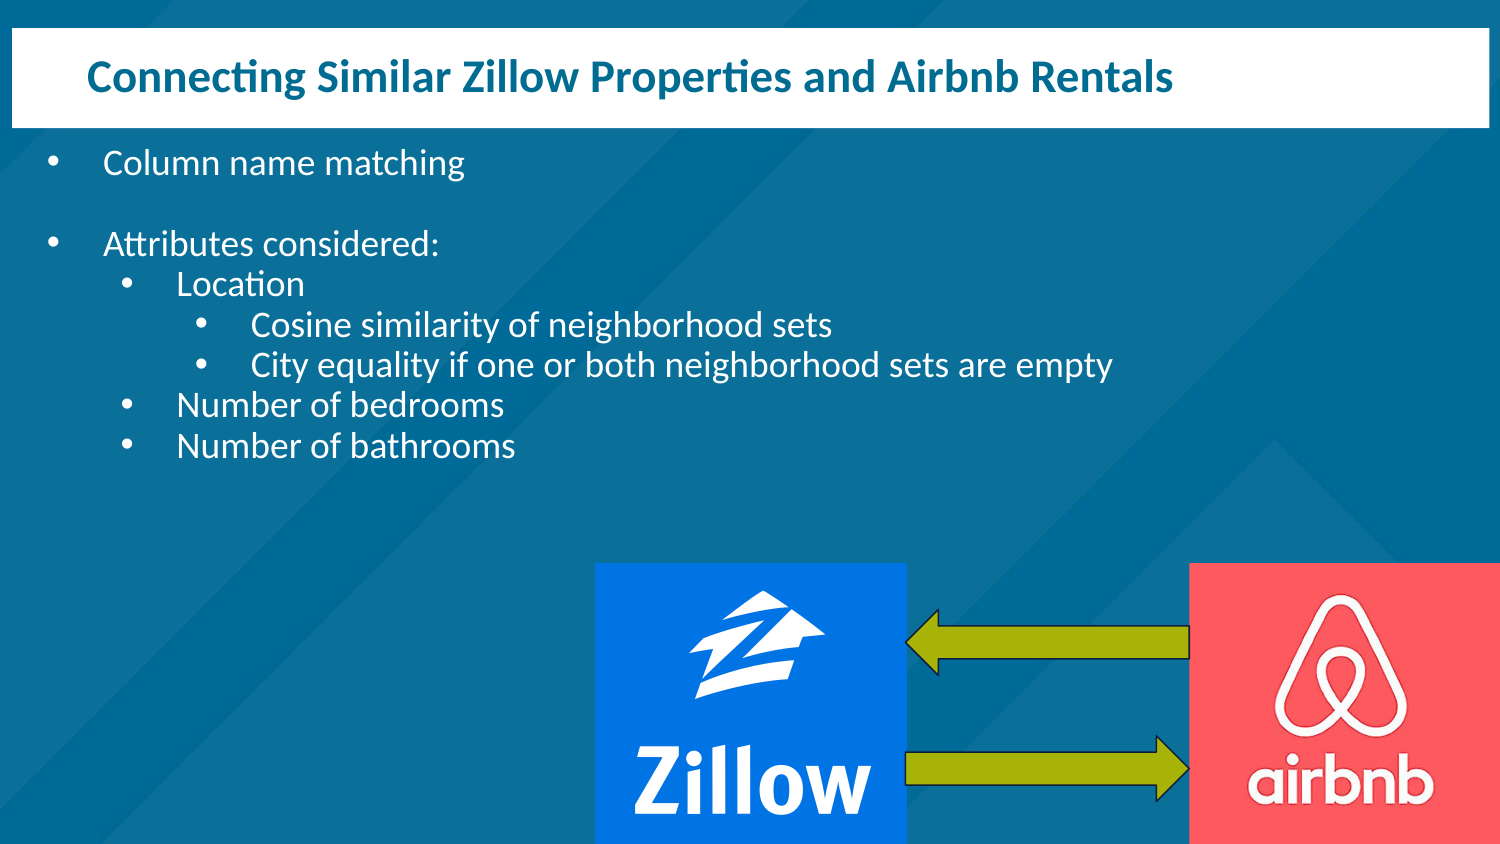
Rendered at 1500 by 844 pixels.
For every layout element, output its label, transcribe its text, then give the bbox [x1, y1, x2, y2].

list Column name matching Attributes considered: Location Cosine similarity of neighborhood sets City equality if one or both neighborhood sets are empty Number of bedrooms Number of bathrooms [28, 142, 1490, 802]
text_box [910, 609, 1183, 676]
picture [596, 564, 907, 844]
title Connecting Similar Zillow Properties and Airbnb Rentals [12, 28, 1490, 129]
picture [1188, 564, 1500, 844]
text_box [910, 735, 1183, 802]
